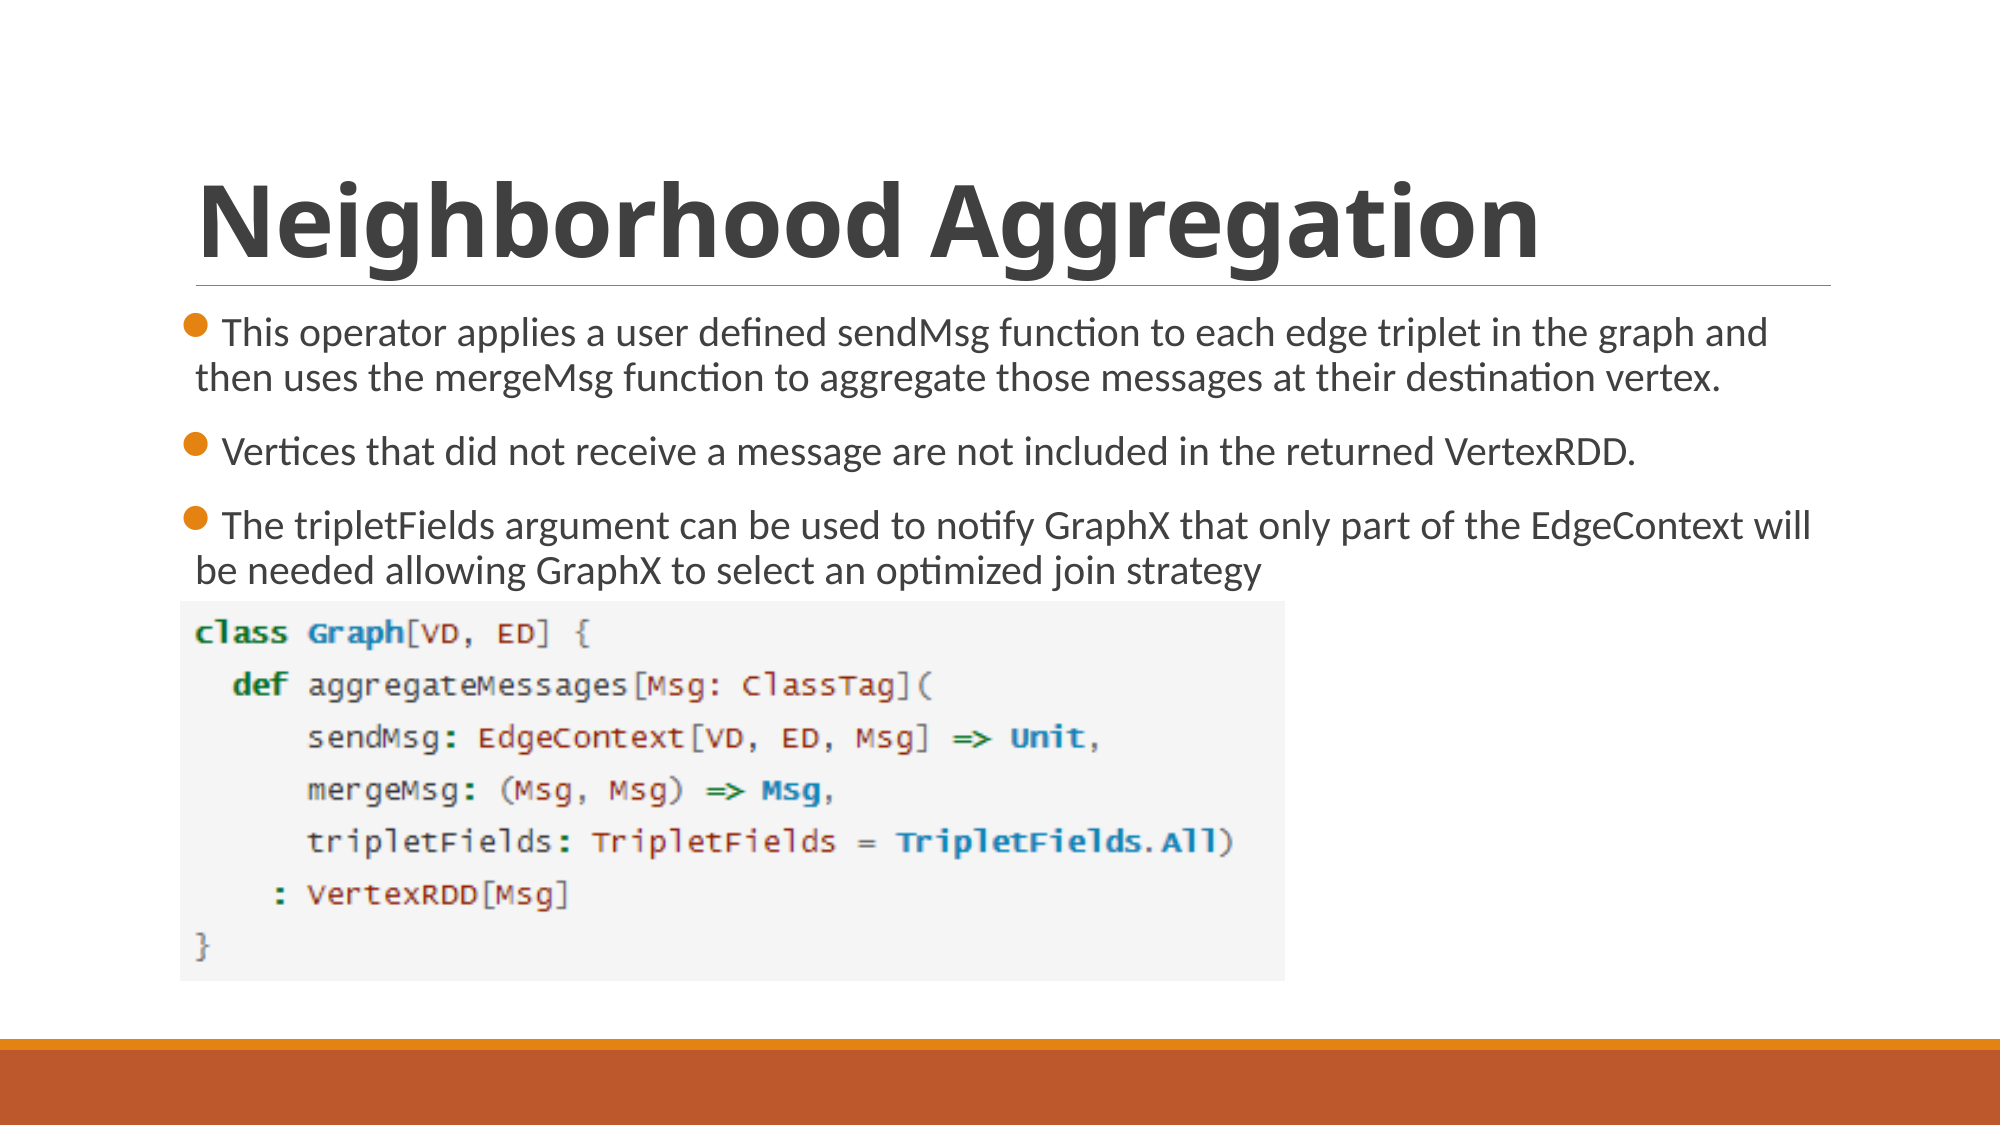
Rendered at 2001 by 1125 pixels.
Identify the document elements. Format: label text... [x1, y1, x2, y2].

title Neighborhood Aggregation [180, 47, 1830, 285]
list This operator applies a user defined sendMsg function to each edge triplet in the graph and then uses the mergeMsg function to aggregate those messages at their destination vertex. Vertices that did not receive a message are not included in the returned VertexRDD. The tripletFields argument can be used to notify GraphX that only part of the EdgeContext will be needed allowing GraphX to select an optimized join strategy [180, 302, 1830, 963]
picture [179, 600, 1285, 981]
